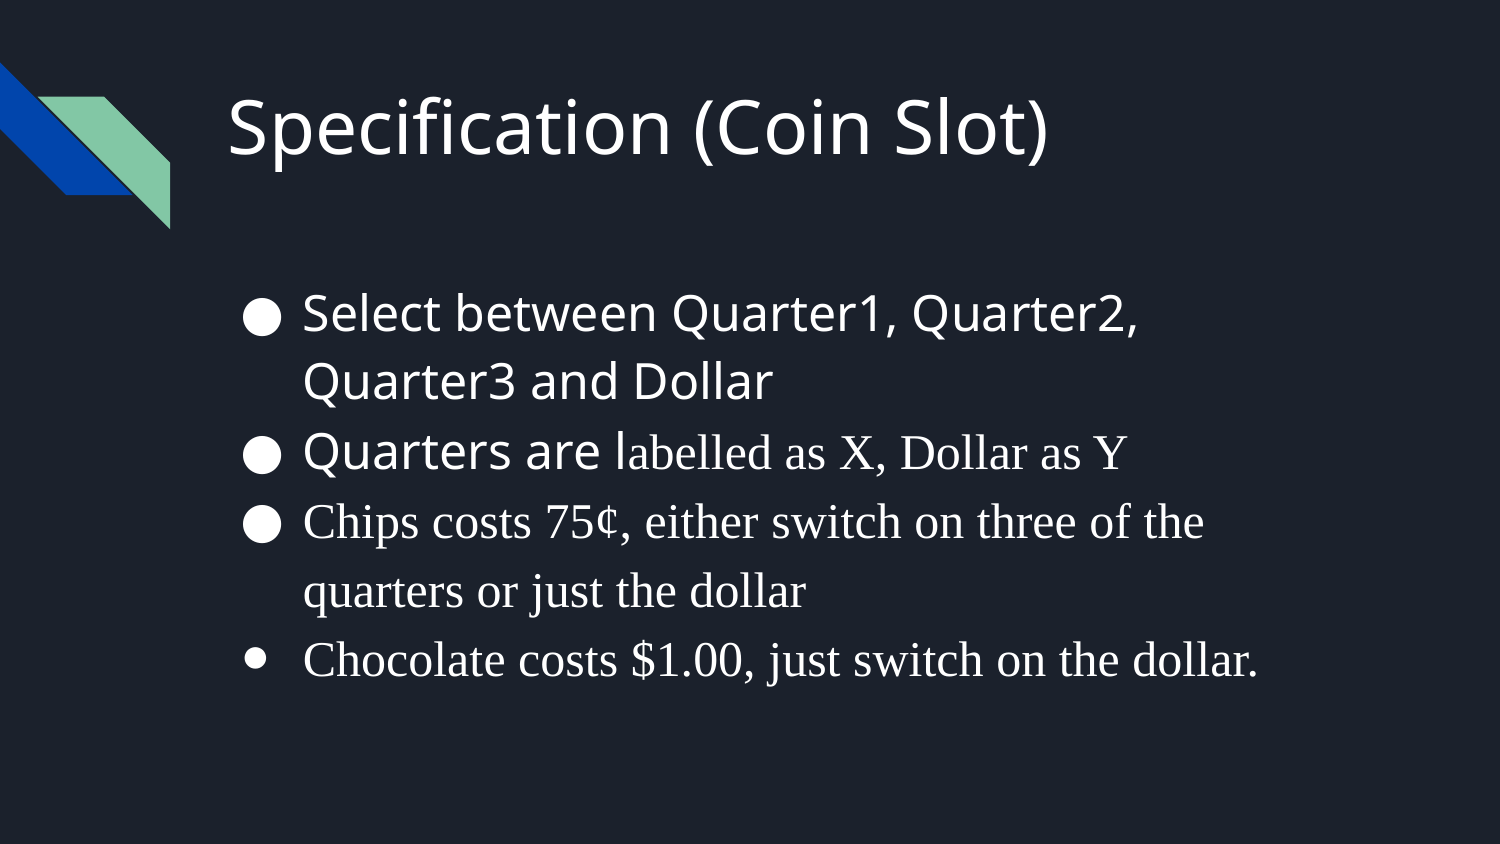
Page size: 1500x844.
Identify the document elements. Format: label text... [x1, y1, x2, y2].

list Select between Quarter1, Quarter2, Quarter3 and Dollar Quarters are labelled as X, Dollar as Y Chips costs 75¢, either switch on three of the quarters or just the dollar Chocolate costs $1.00, just switch on the dollar. [212, 257, 1368, 735]
title Specification (Coin Slot) [212, 64, 1368, 215]
